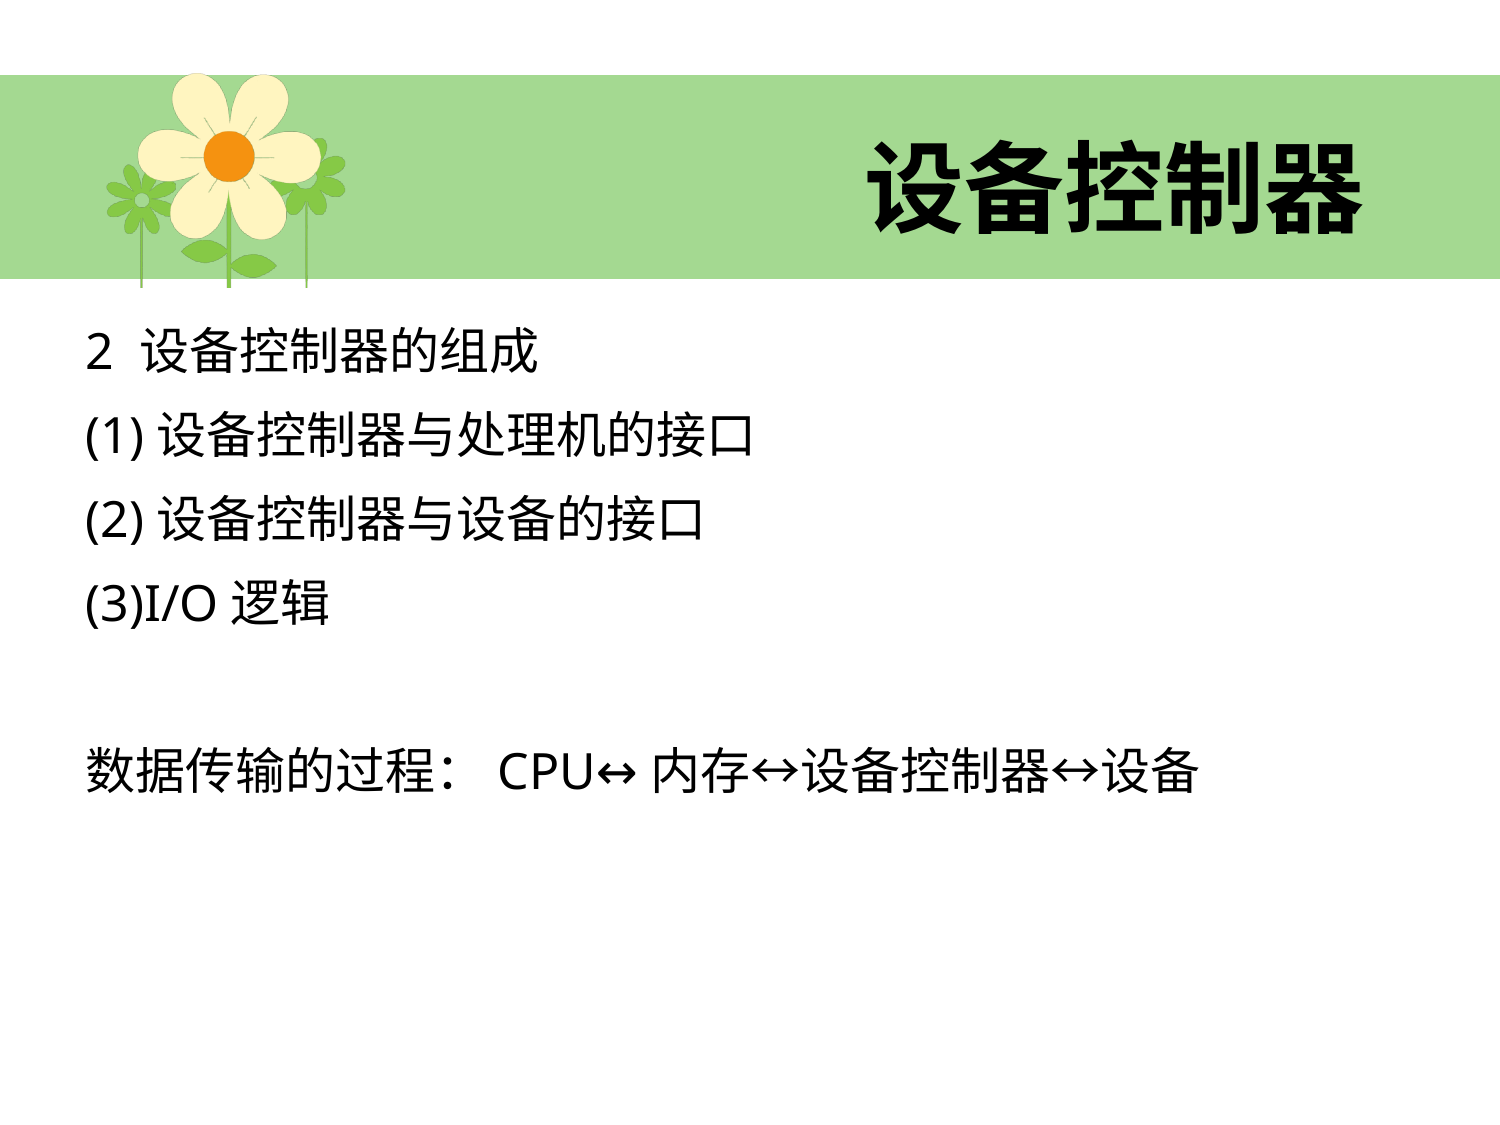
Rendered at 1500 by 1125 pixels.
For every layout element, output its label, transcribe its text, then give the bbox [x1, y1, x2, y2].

picture [0, 0, 1500, 289]
list 2 设备控制器的组成 (1)设备控制器与处理机的接口 (2)设备控制器与设备的接口 (3)I/O逻辑 数据传输的过程：CPU↔内存↔设备控制器↔设备 [69, 288, 1500, 1031]
